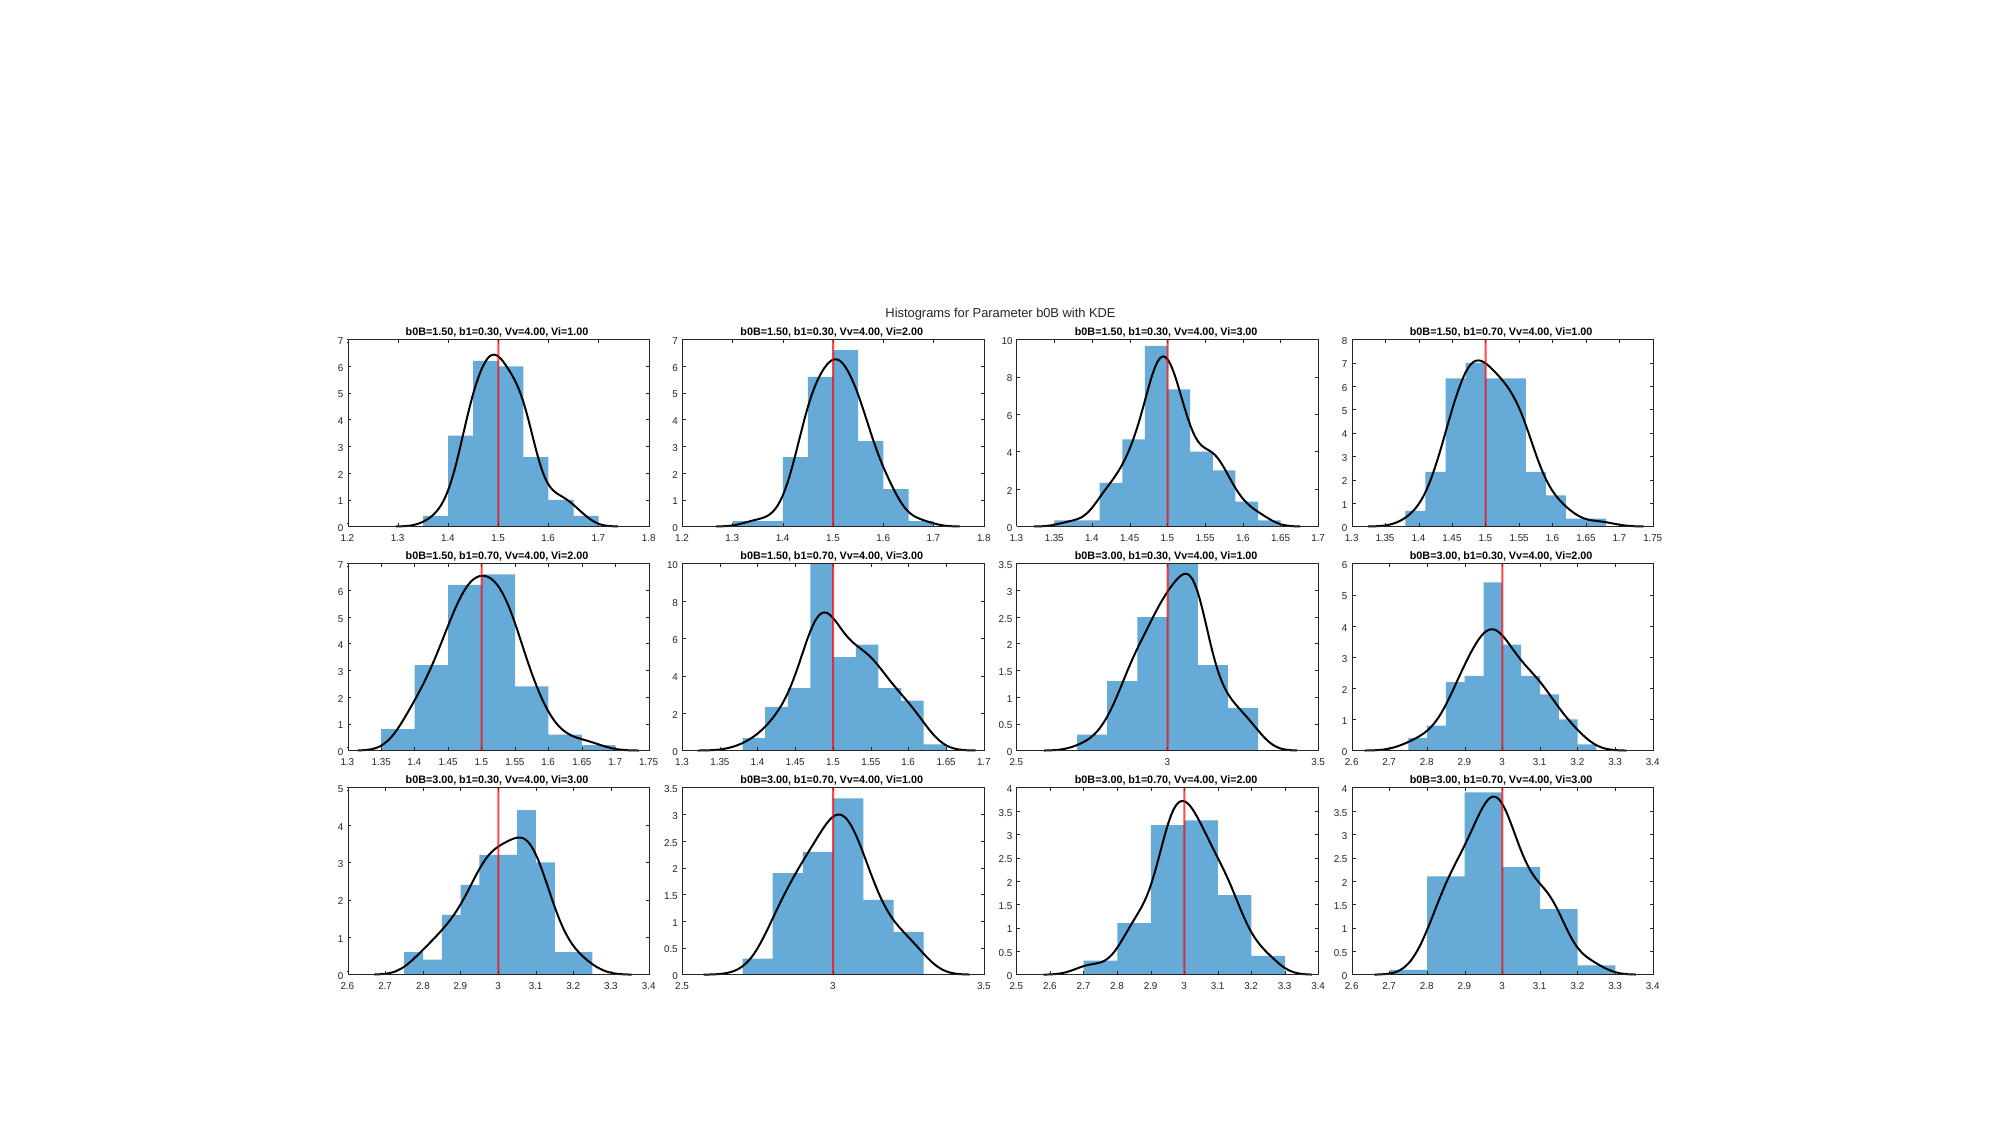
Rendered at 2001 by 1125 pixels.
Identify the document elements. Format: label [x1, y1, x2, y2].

list [288, 299, 1712, 1014]
